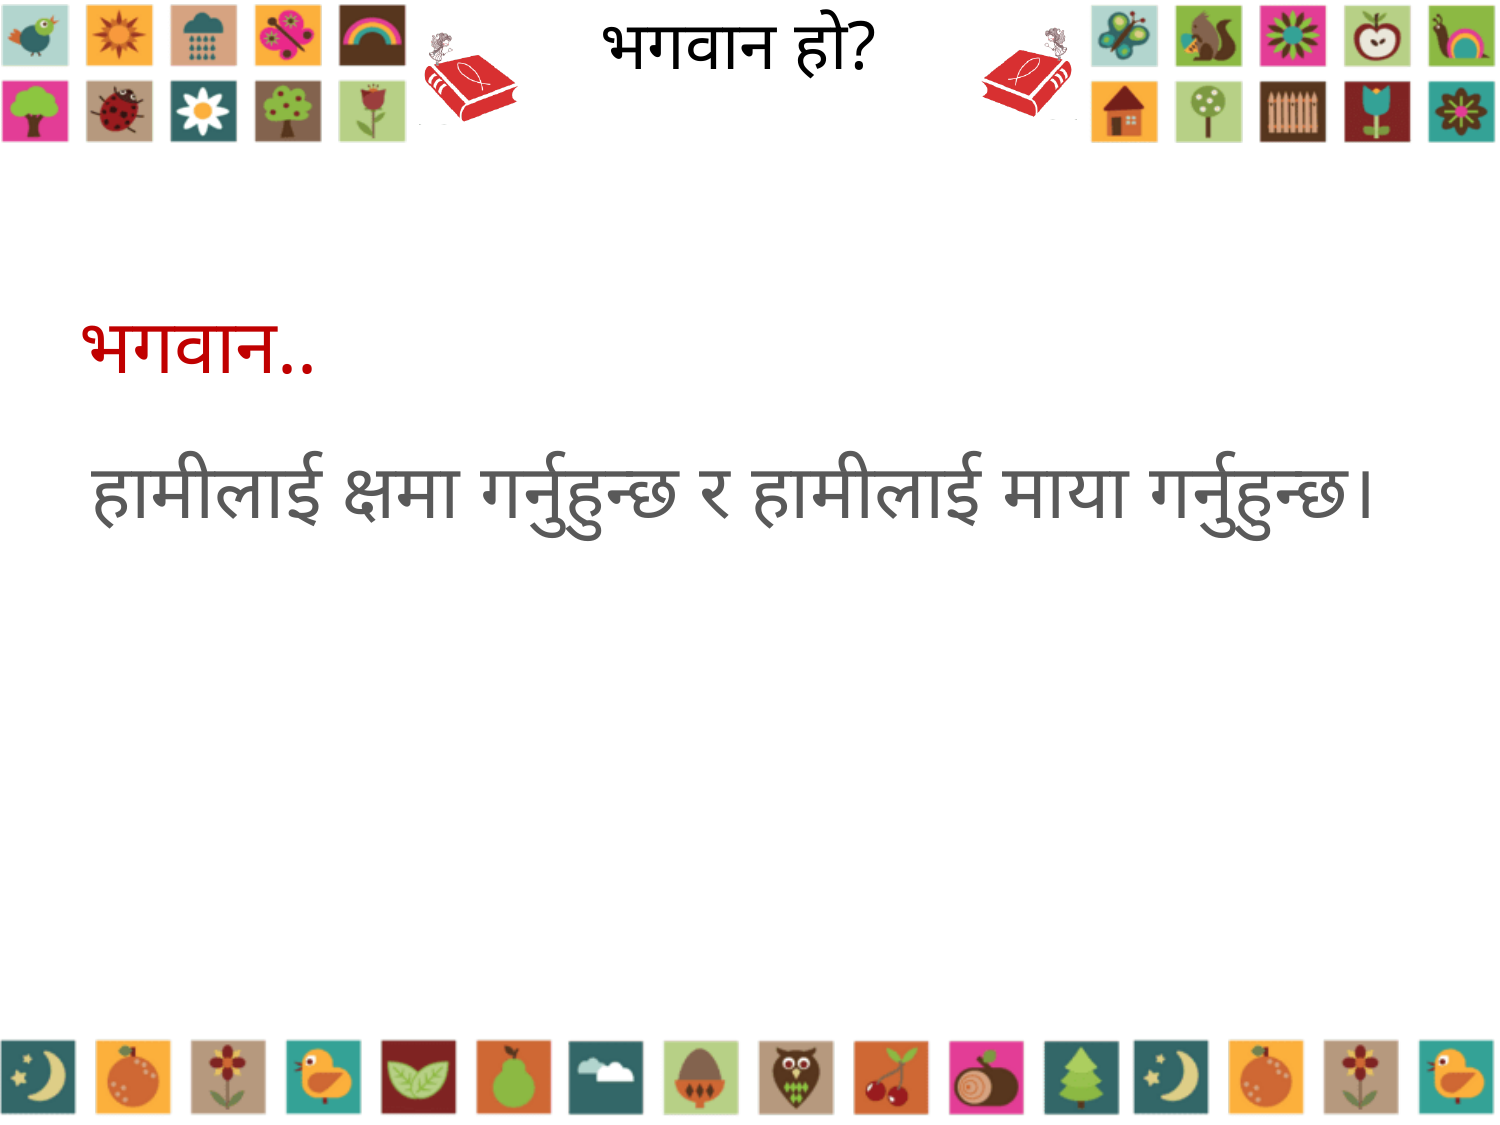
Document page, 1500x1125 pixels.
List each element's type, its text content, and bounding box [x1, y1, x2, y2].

text_box हामीलाई क्षमा गर्नुहुन्छ र हामीलाई माया गर्नुहुन्छ। [76, 436, 1424, 542]
picture [950, 3, 1500, 150]
picture [0, 3, 550, 150]
text_box भगवान हो? [414, 0, 1080, 91]
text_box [0, 1028, 1500, 1118]
text_box भगवान.. [64, 290, 1412, 396]
